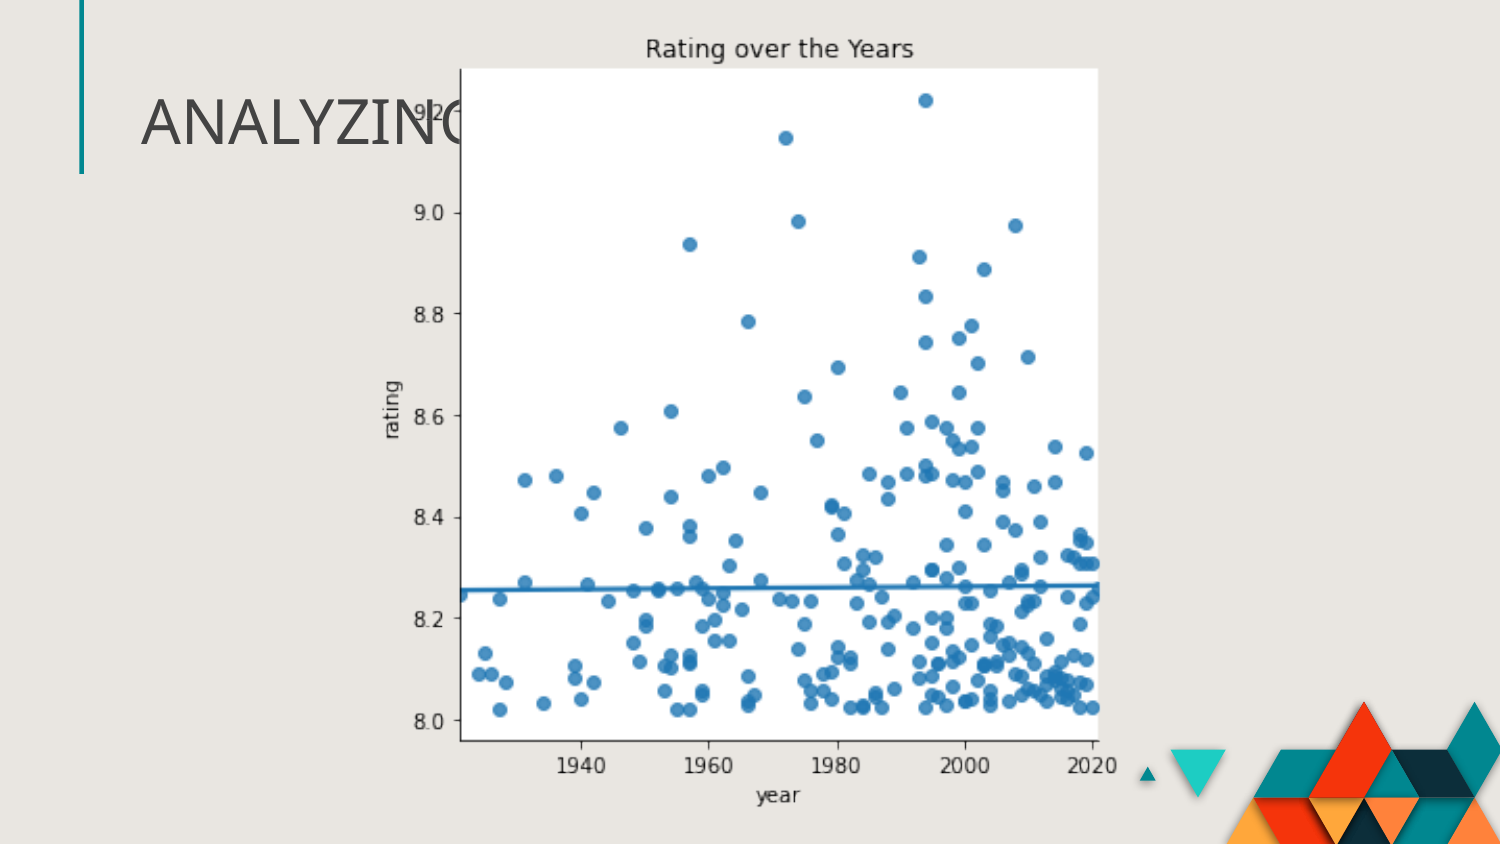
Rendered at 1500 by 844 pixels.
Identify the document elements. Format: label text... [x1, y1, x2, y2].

picture [368, 23, 1132, 820]
title ANALYZING [126, 76, 363, 172]
